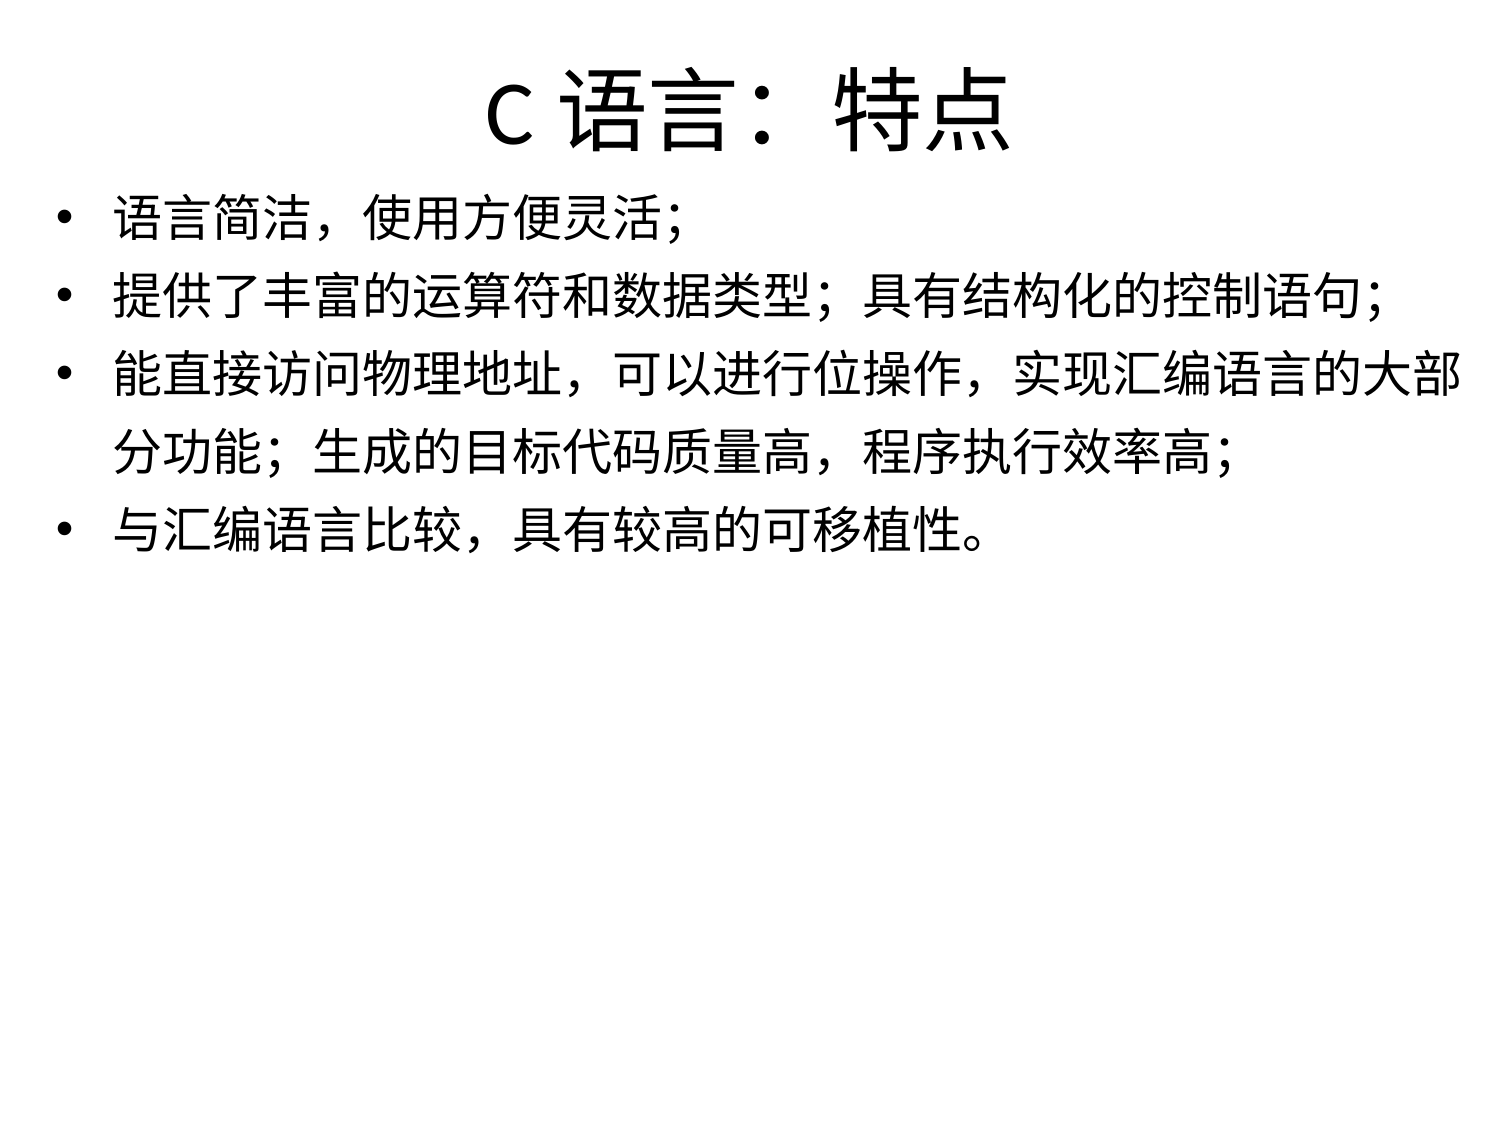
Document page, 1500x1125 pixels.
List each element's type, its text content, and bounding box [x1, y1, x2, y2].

text_box C语言：特点 [74, 45, 1425, 233]
text_box 语言简洁，使用方便灵活； 提供了丰富的运算符和数据类型；具有结构化的控制语句； 能直接访问物理地址，可以进行位操作，实现汇编语言的大部分功能；生成的目标代码质量高，程序执行效率高； 与汇编语言比较，具有较高的可移植性。 [41, 160, 1500, 624]
